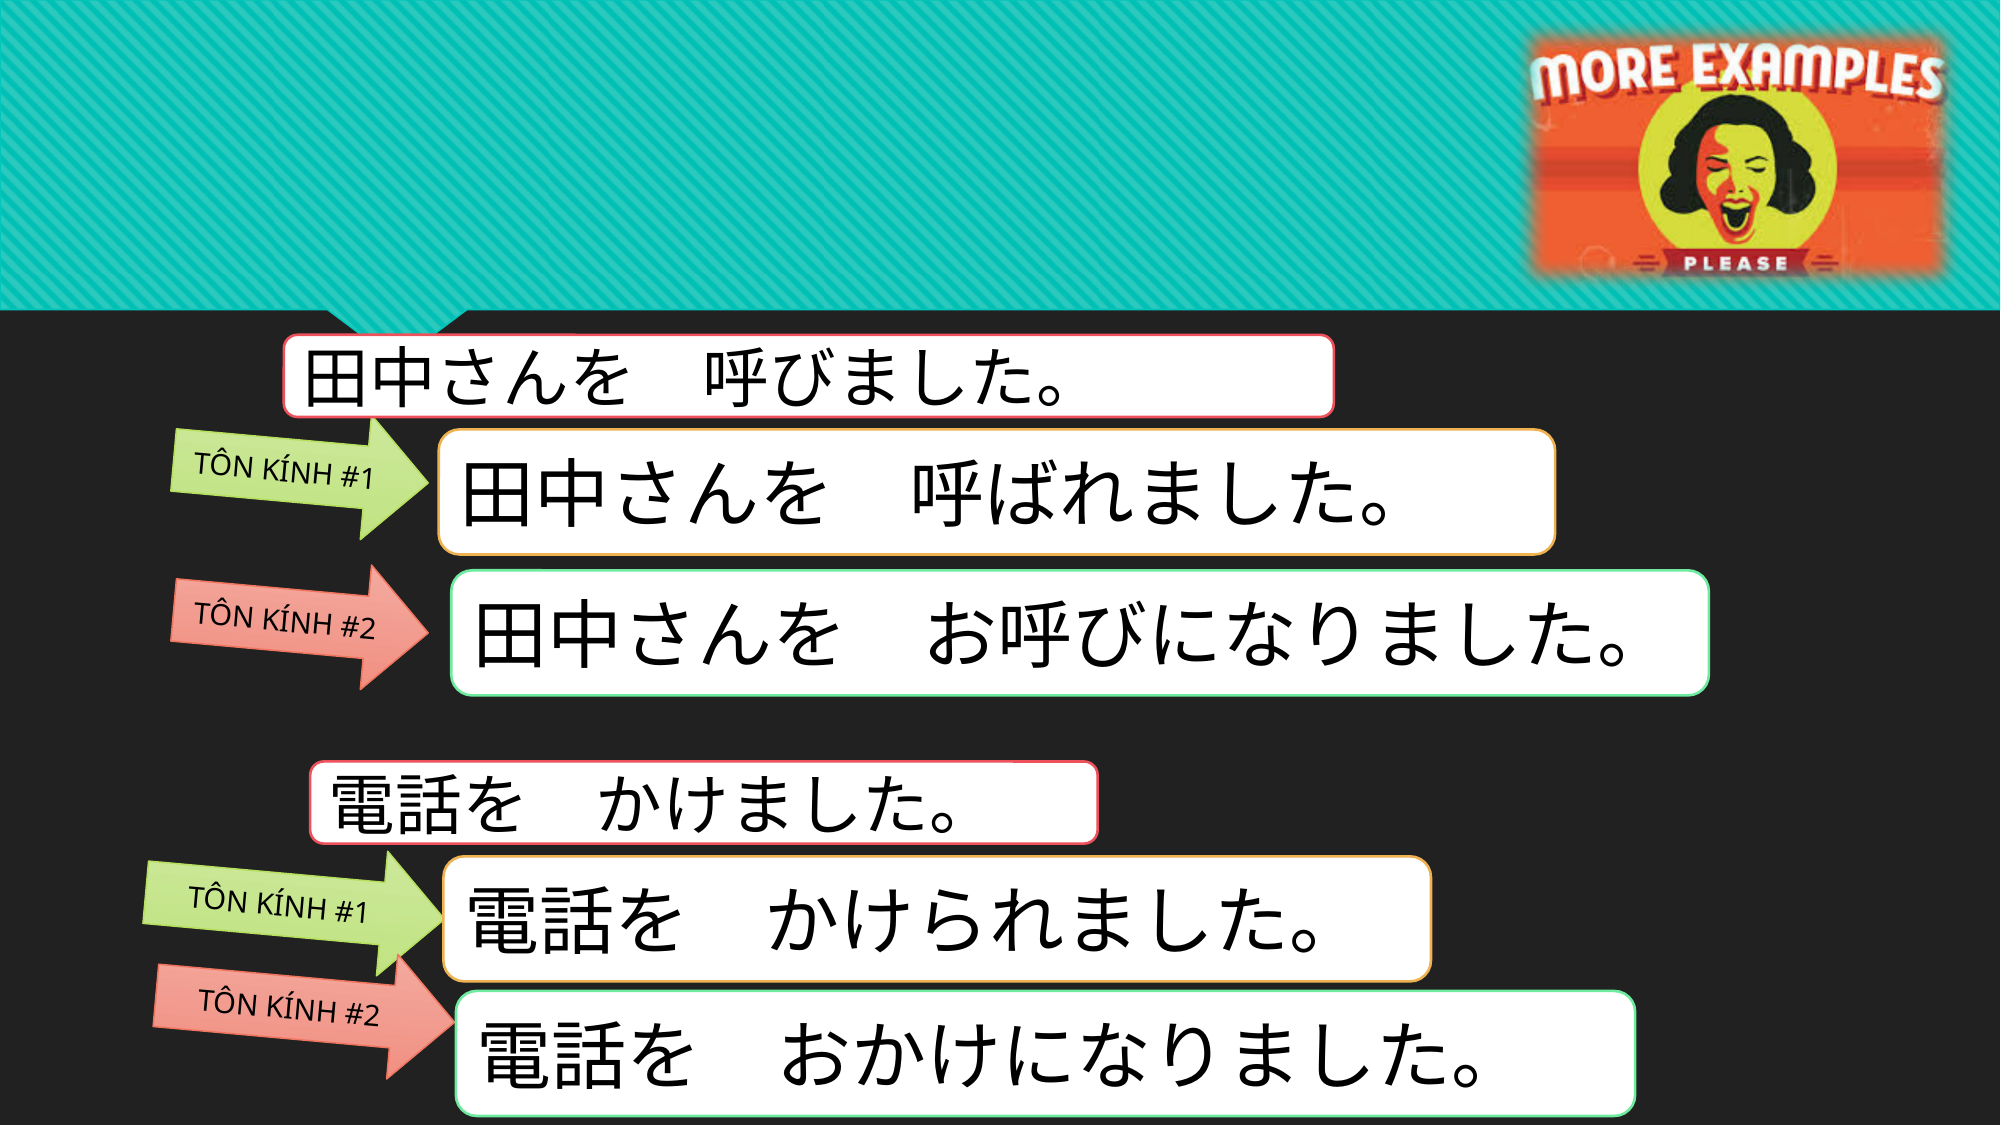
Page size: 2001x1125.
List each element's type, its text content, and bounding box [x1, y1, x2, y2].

picture [1512, 18, 1962, 294]
text_box TÔN KÍNH #1 [142, 850, 442, 977]
text_box 電話を おかけになりました。 [454, 989, 1637, 1118]
text_box 田中さんを 呼びました。 [282, 333, 1336, 419]
text_box TÔN KÍNH #2 [170, 564, 429, 691]
text_box TÔN KÍNH #1 [170, 419, 429, 541]
text_box 電話を かけられました。 [442, 855, 1433, 983]
text_box 田中さんを 呼ばれました。 [437, 428, 1557, 556]
text_box TÔN KÍNH #2 [152, 953, 454, 1080]
text_box 田中さんを お呼びになりました。 [449, 568, 1711, 697]
text_box 電話を かけました。 [308, 760, 1099, 845]
